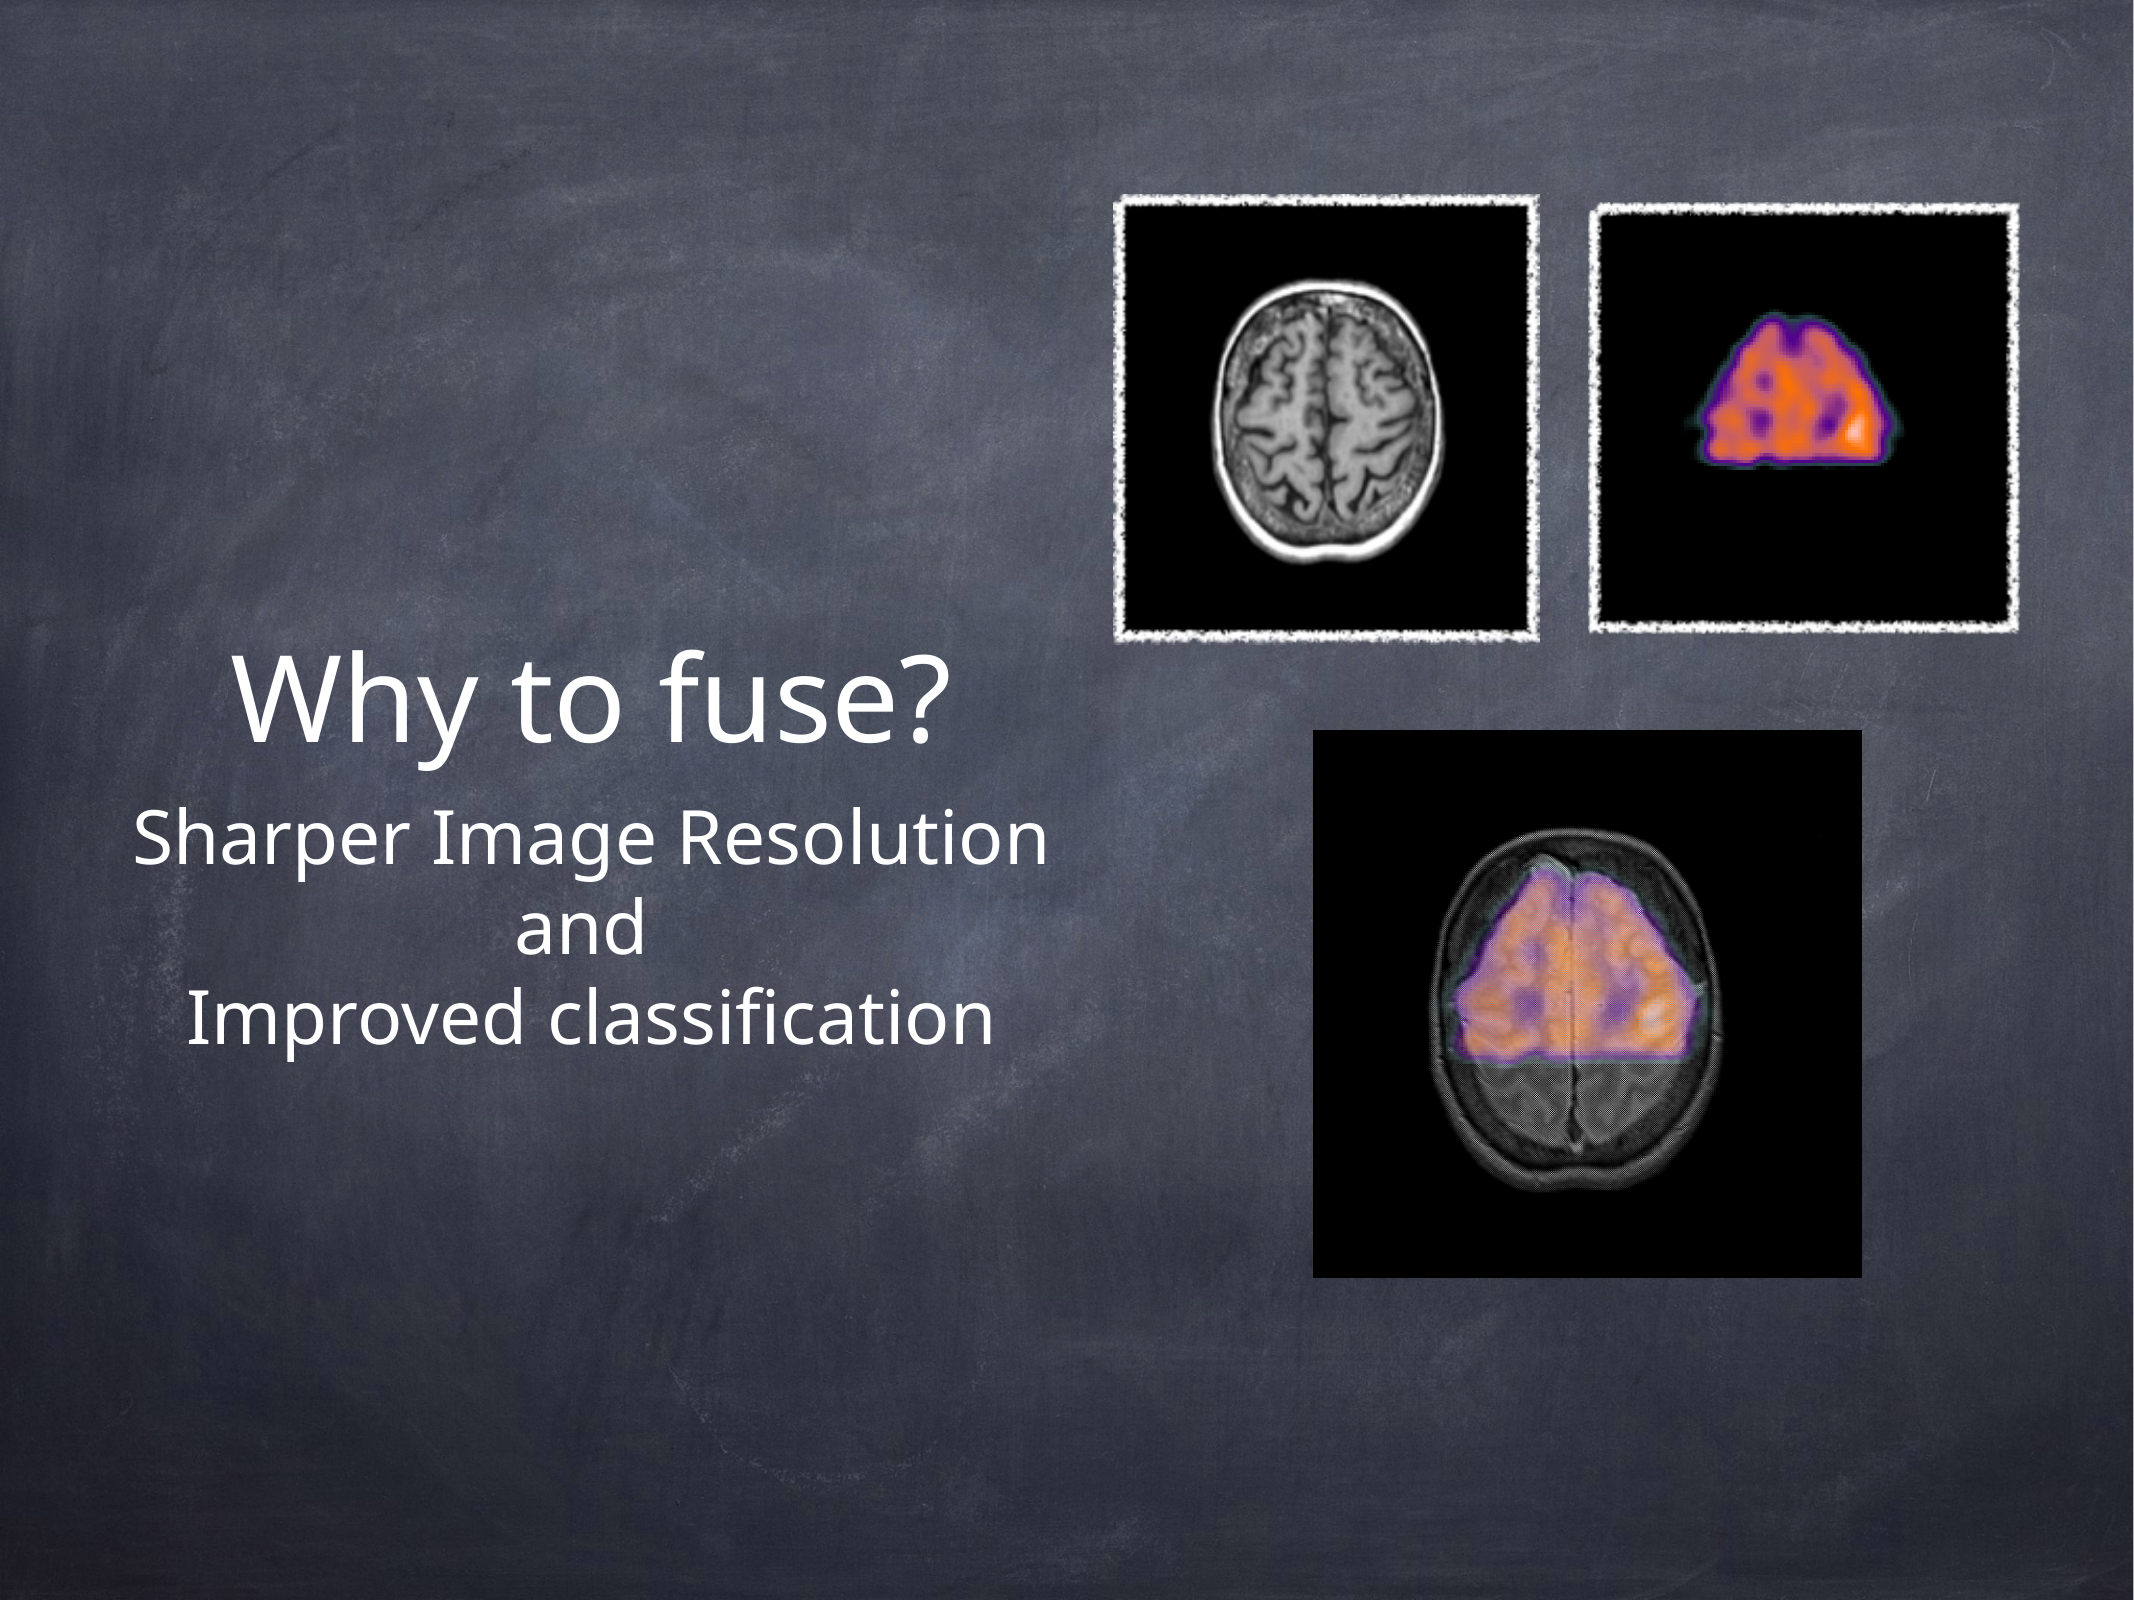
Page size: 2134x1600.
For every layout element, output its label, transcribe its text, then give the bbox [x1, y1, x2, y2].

title Why to fuse? [99, 189, 1084, 776]
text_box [1587, 202, 2023, 638]
list Sharper Image Resolution and Improved classification [99, 780, 1084, 1368]
picture [0, 0, 2134, 1600]
